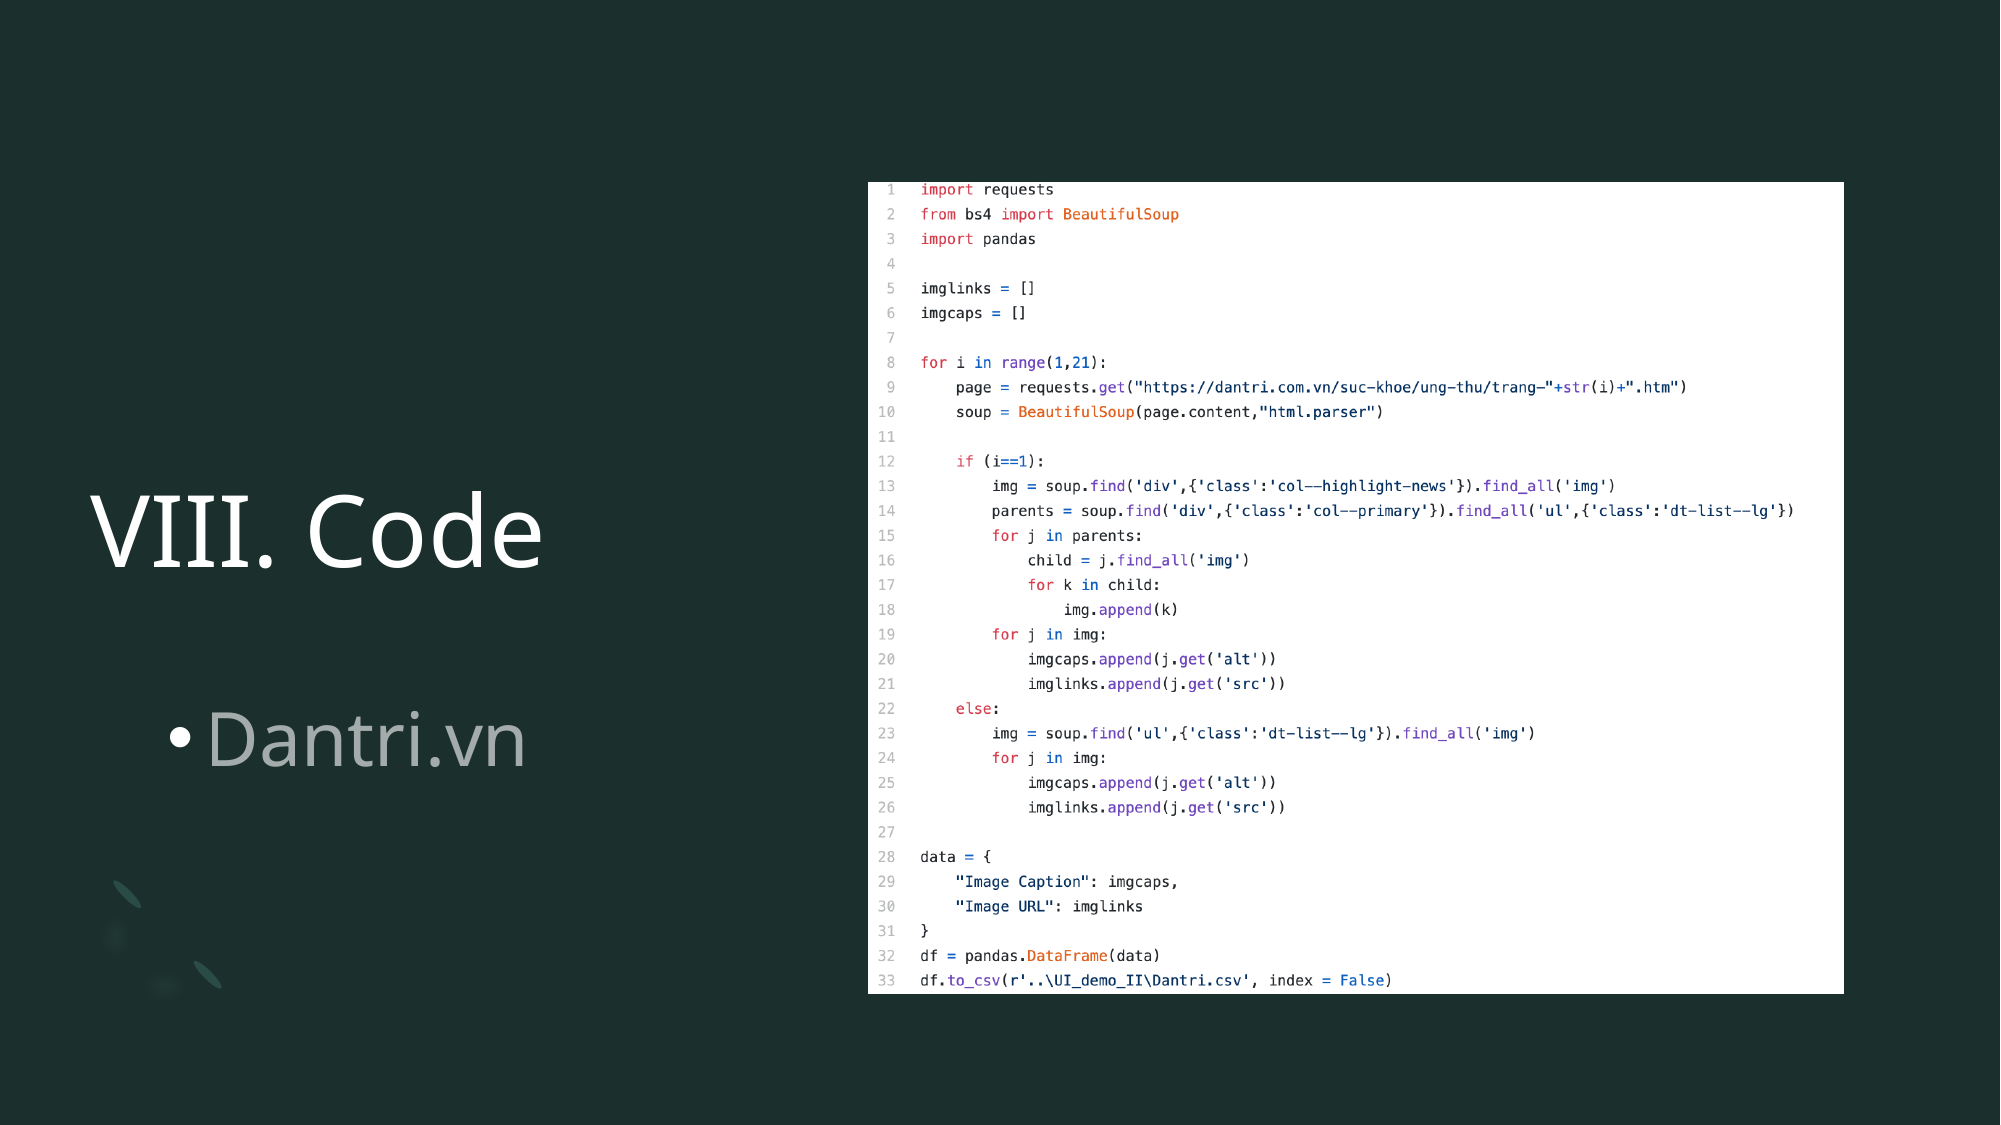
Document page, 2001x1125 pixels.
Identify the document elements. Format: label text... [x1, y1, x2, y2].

title VIII. Code [90, 90, 676, 588]
list Dantri.vn [167, 691, 599, 793]
picture [868, 182, 1844, 994]
